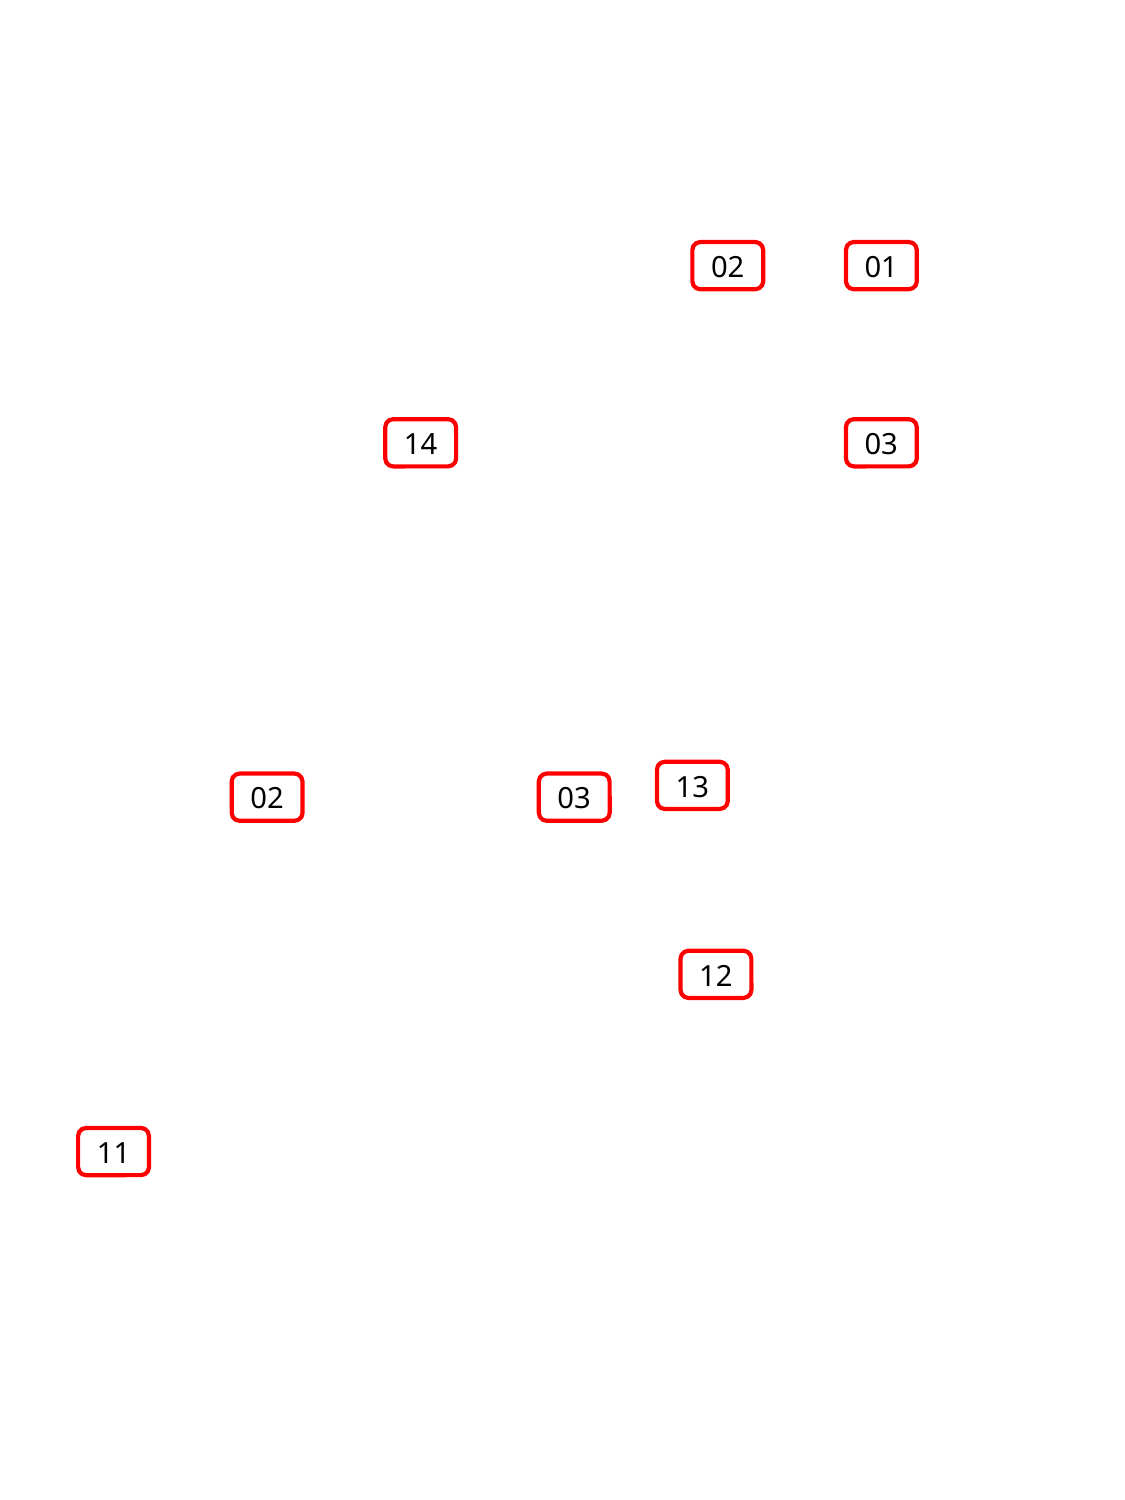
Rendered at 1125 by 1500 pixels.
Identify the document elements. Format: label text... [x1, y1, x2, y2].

text_box 12 [678, 948, 754, 1001]
text_box 14 [383, 417, 459, 469]
text_box 02 [229, 771, 305, 823]
text_box 03 [536, 771, 612, 823]
text_box 02 [690, 239, 766, 292]
text_box 11 [76, 1125, 152, 1178]
text_box 13 [654, 759, 730, 812]
text_box 01 [843, 239, 919, 292]
text_box 03 [843, 417, 919, 469]
